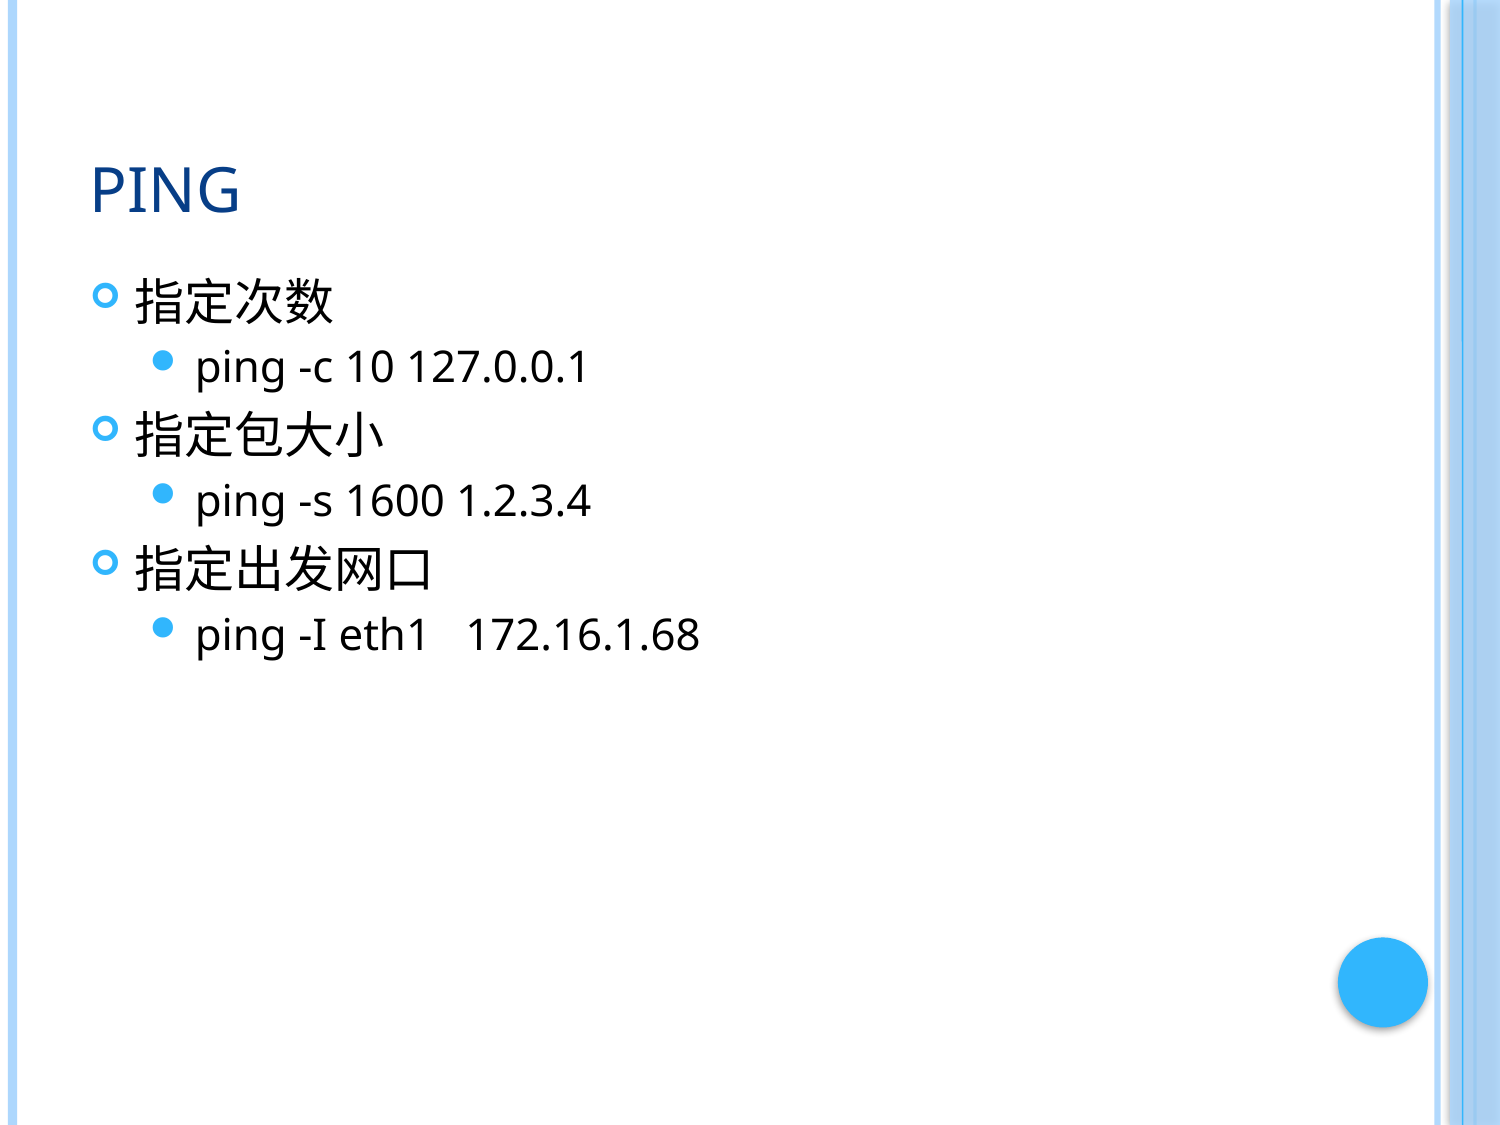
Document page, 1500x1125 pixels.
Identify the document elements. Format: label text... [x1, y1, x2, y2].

list 指定次数 ping -c 10 127.0.0.1 指定包大小 ping -s 1600 1.2.3.4 指定出发网口 ping -I eth1 172.16.1.68 [75, 262, 1300, 1062]
title ping [75, 45, 1300, 233]
